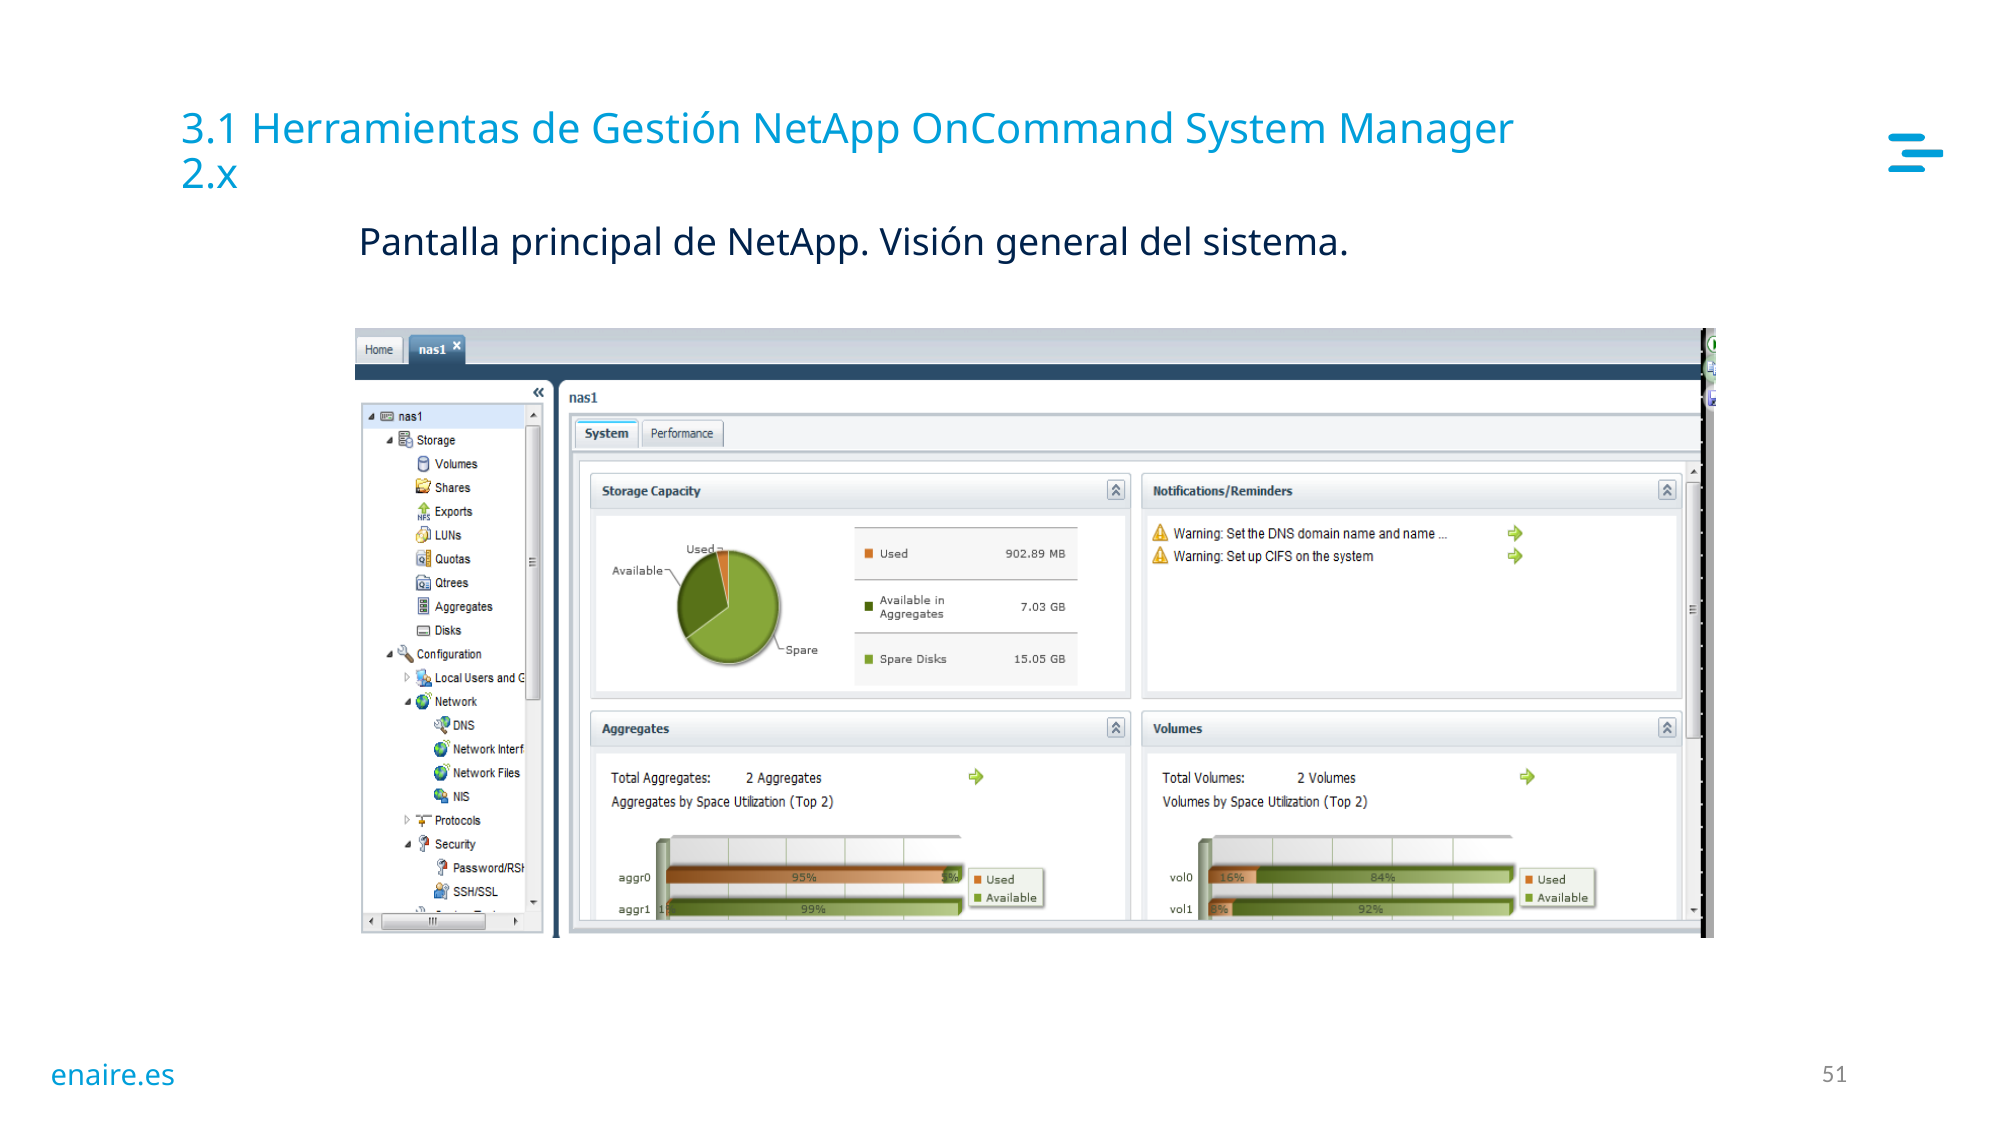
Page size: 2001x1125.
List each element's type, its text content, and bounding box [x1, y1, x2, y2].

picture [1888, 133, 1944, 172]
text_box Pantalla principal de NetApp. Visión general del sistema. [343, 210, 1673, 271]
picture [355, 328, 1716, 938]
text_box enaire.es [50, 1056, 283, 1092]
text_box 3.1 Herramientas de Gestión NetApp OnCommand System Manager 2.x [166, 75, 1542, 230]
slide_number 51 [1412, 1042, 1863, 1103]
